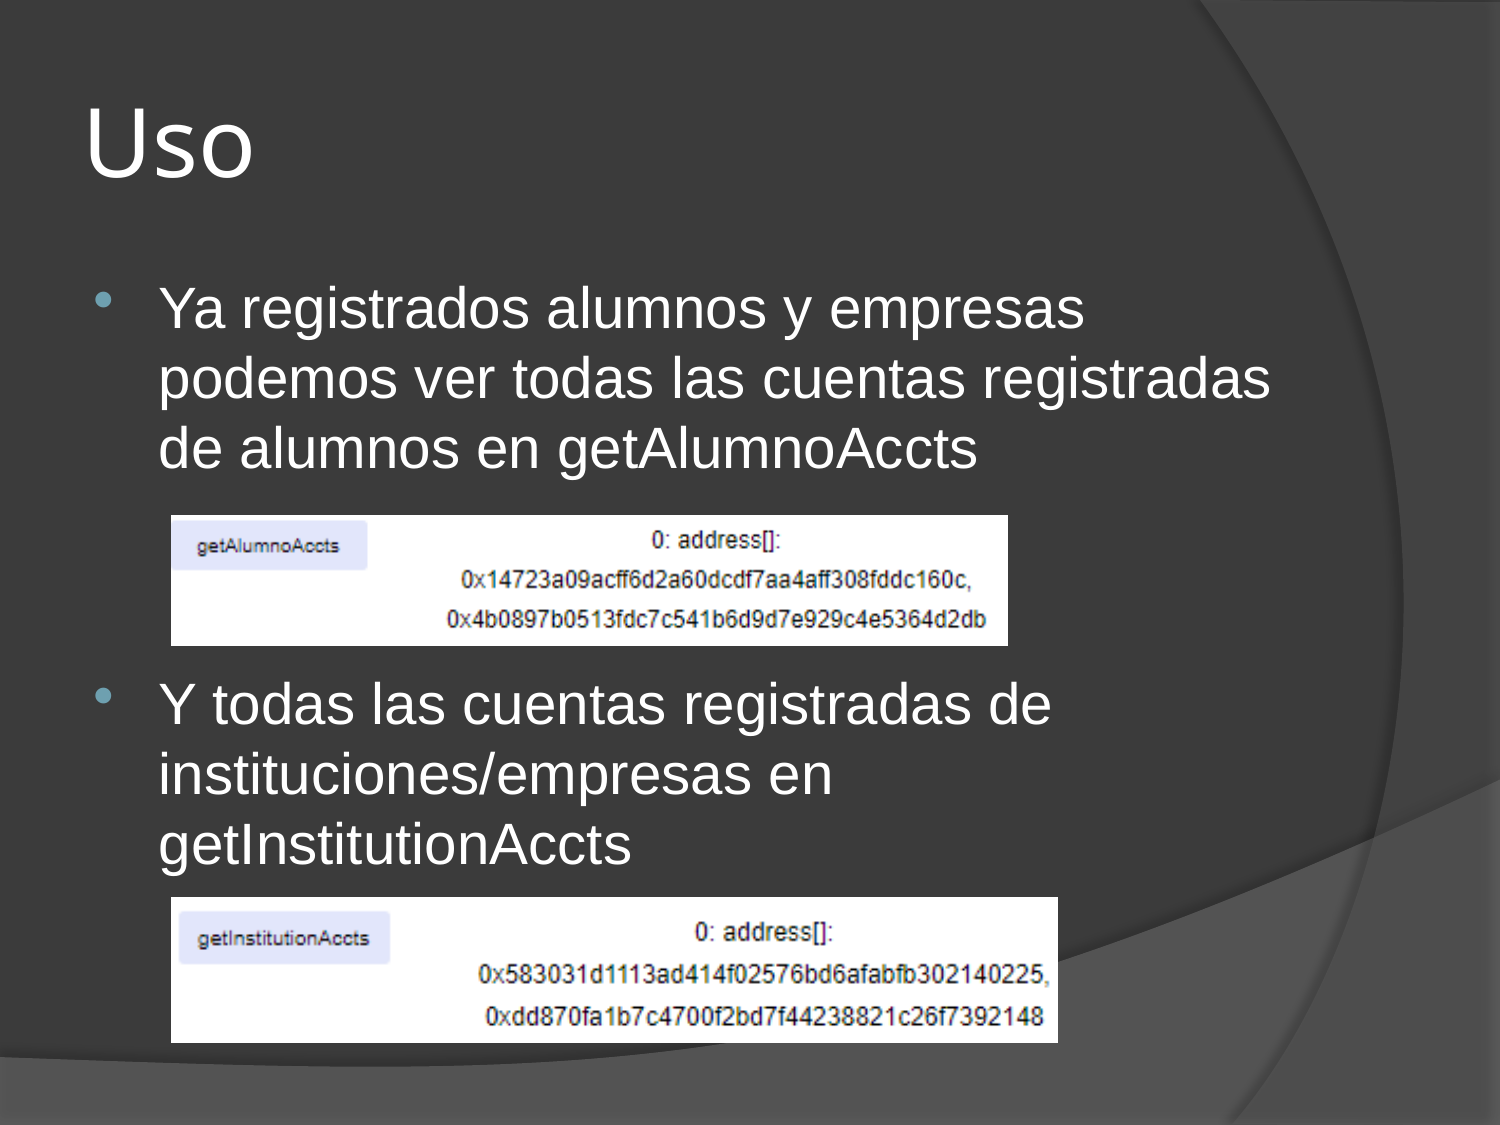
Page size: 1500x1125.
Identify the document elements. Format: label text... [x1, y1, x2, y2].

title Uso [75, 45, 1300, 233]
picture [170, 514, 1009, 646]
picture [170, 897, 1058, 1044]
list Ya registrados alumnos y empresas podemos ver todas las cuentas registradas de alumnos en getAlumnoAccts Y todas las cuentas registradas de instituciones/empresas en getInstitutionAccts [75, 262, 1300, 1005]
